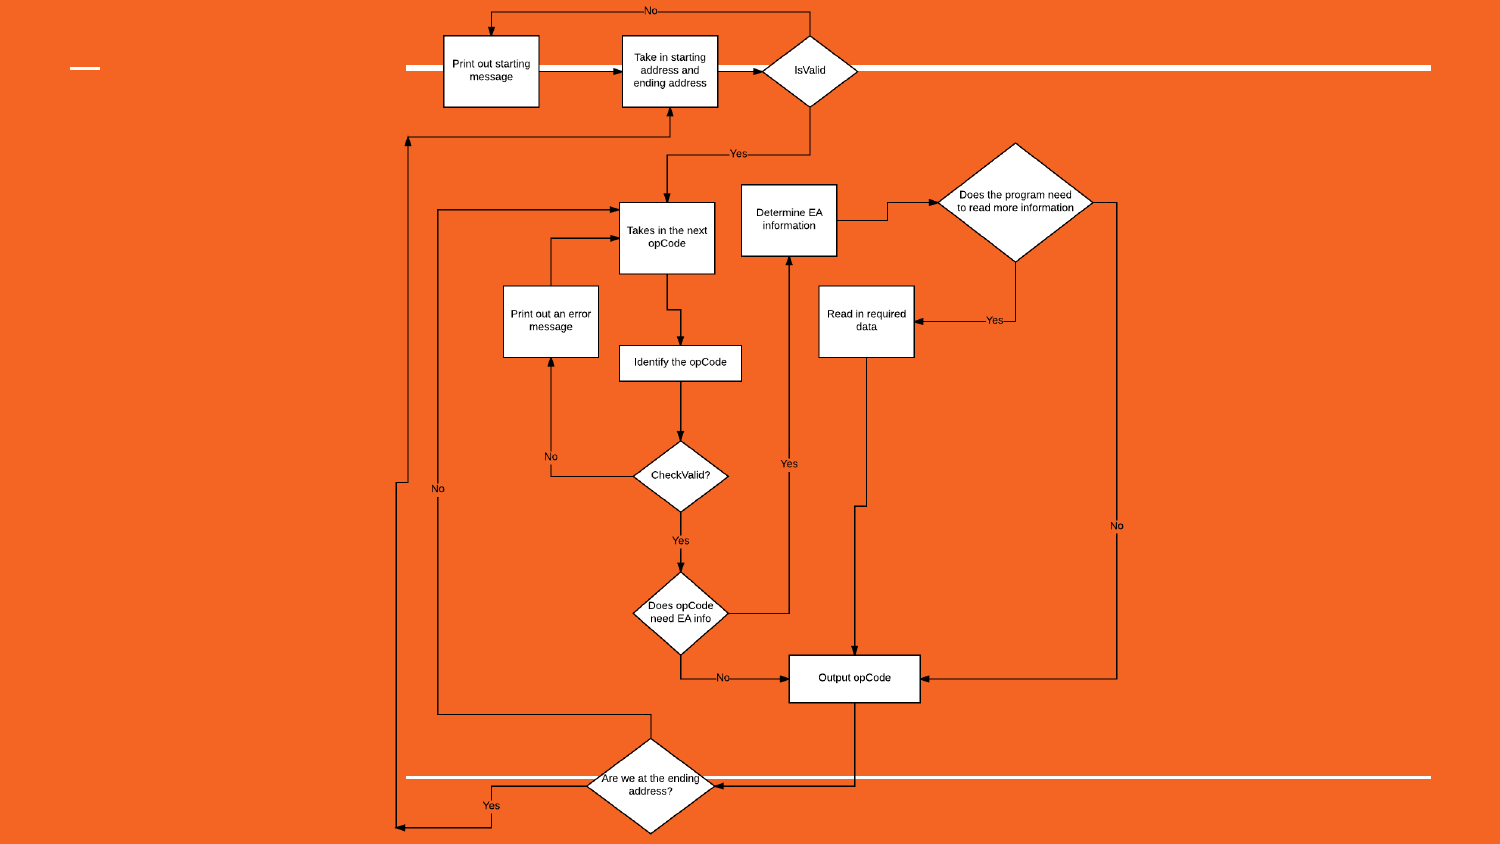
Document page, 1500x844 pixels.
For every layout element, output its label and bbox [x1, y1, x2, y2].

picture [372, 0, 1183, 844]
